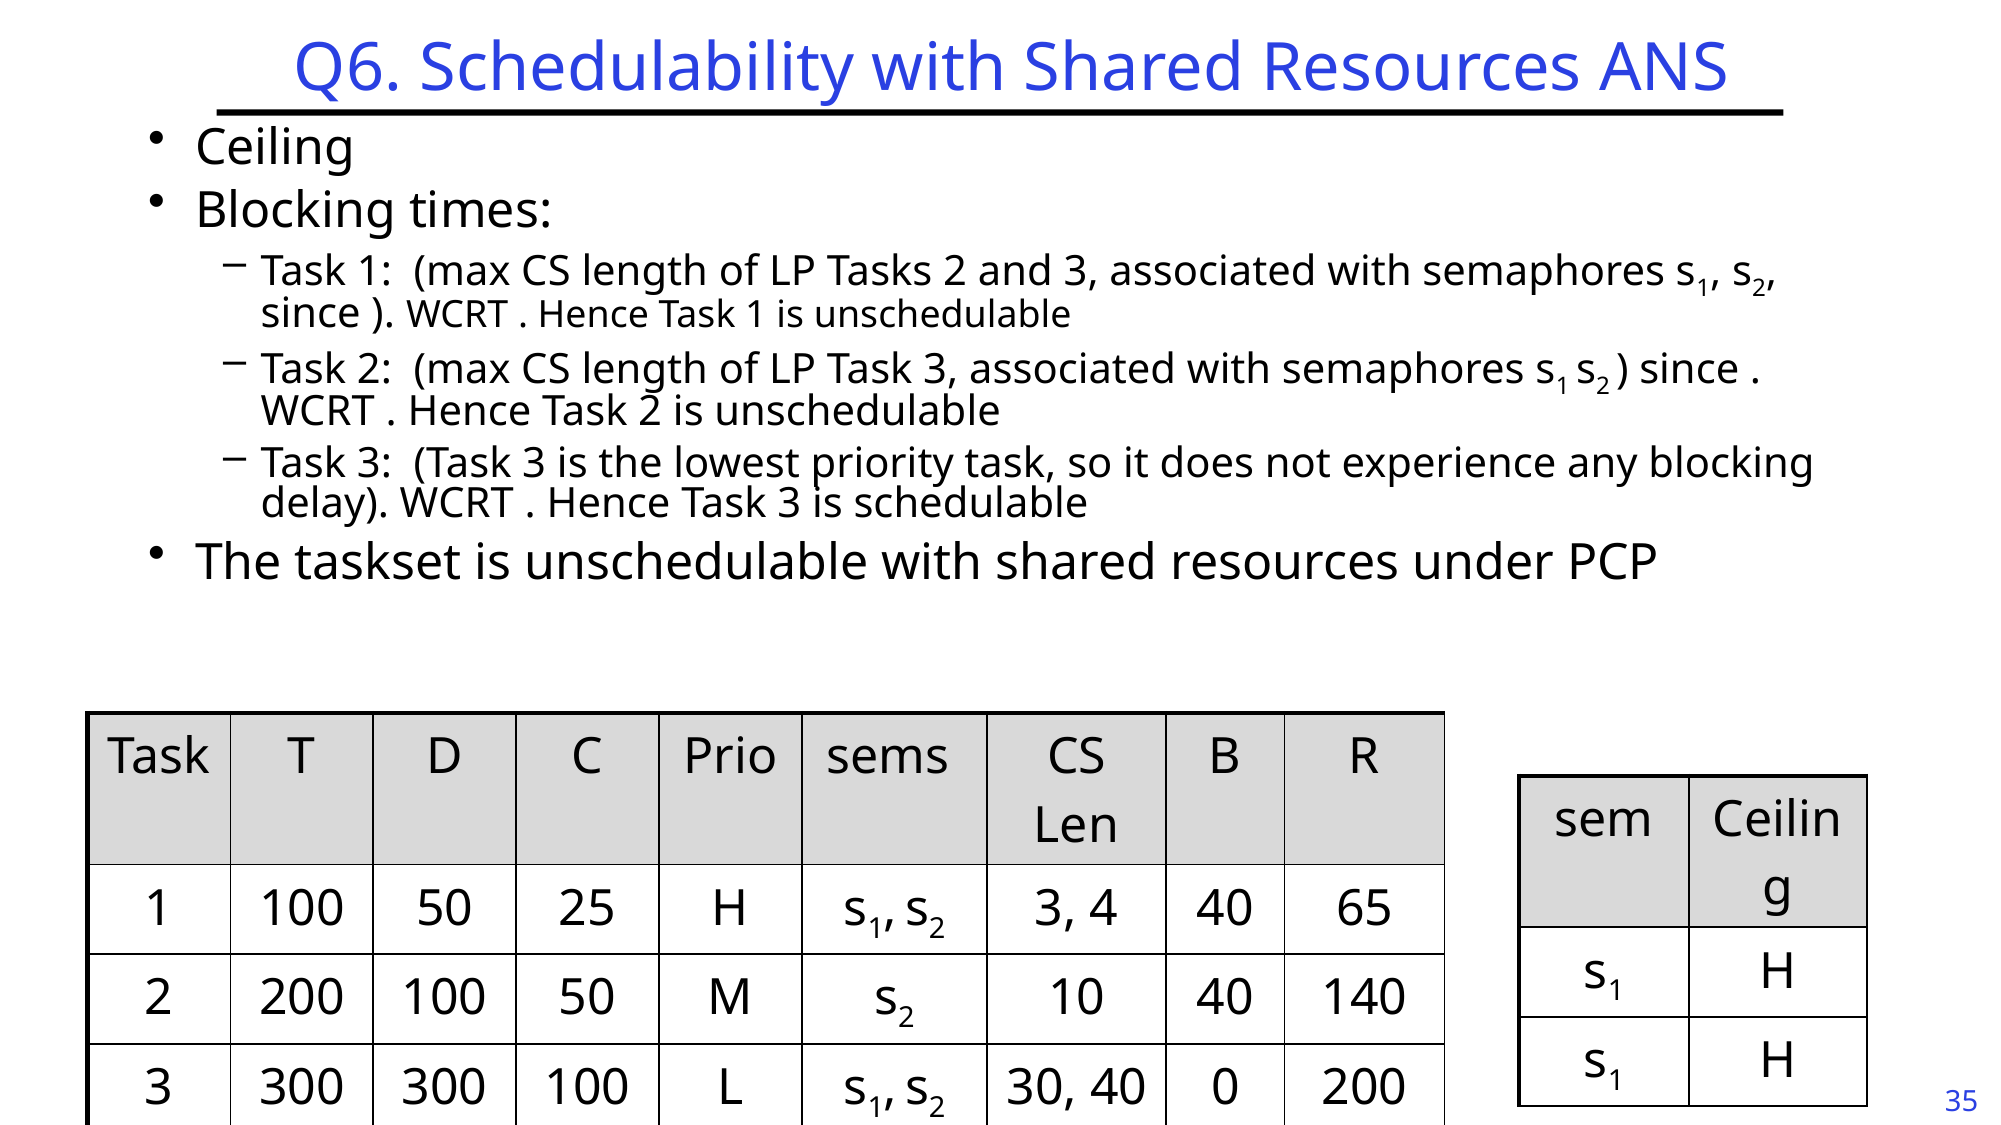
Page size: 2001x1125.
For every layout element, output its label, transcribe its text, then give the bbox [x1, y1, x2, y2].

table_header R [1285, 715, 1444, 864]
table_header B [1167, 715, 1284, 864]
table_cell 3 [90, 1045, 230, 1125]
table_cell 3, 4 [988, 865, 1165, 953]
title Q6. Schedulability with Shared Resources ANS [174, 24, 1850, 113]
table_cell 10 [988, 955, 1165, 1043]
table_cell s1, s2 [803, 865, 986, 953]
table_cell 40 [1167, 955, 1284, 1043]
table_cell H [1690, 1018, 1866, 1105]
table_cell s1, s2 [803, 1045, 986, 1125]
table_cell L [660, 1045, 801, 1125]
table_header Ceiling [1690, 778, 1866, 926]
table_cell 40 [1167, 865, 1284, 953]
table_cell M [660, 955, 801, 1043]
table_cell 25 [517, 865, 658, 953]
table_cell s1 [1521, 928, 1688, 1016]
table_cell 50 [374, 865, 515, 953]
table_header Task [90, 715, 230, 864]
table_cell 100 [374, 955, 515, 1043]
table_cell s1 [1521, 1018, 1688, 1105]
table_cell 300 [374, 1045, 515, 1125]
table_header C [517, 715, 658, 864]
table_cell 140 [1285, 955, 1444, 1043]
table_cell s2 [803, 955, 986, 1043]
table_header Prio [660, 715, 801, 864]
table_cell 0 [1167, 1045, 1284, 1125]
table_header CS Len [988, 715, 1165, 864]
table_cell 30, 40 [988, 1045, 1165, 1125]
table_cell 100 [231, 865, 372, 953]
table_header sem [1521, 778, 1688, 926]
table_cell 100 [517, 1045, 658, 1125]
table_cell 65 [1285, 865, 1444, 953]
table_cell 50 [517, 955, 658, 1043]
table_cell H [660, 865, 801, 953]
table_cell 300 [231, 1045, 372, 1125]
table_cell H [1690, 928, 1866, 1016]
table_cell 200 [1285, 1045, 1444, 1125]
table_header D [374, 715, 515, 864]
table_header T [231, 715, 372, 864]
table_header sems [803, 715, 986, 864]
table_cell 1 [90, 865, 230, 953]
table_cell 200 [231, 955, 372, 1043]
table_cell 2 [90, 955, 230, 1043]
